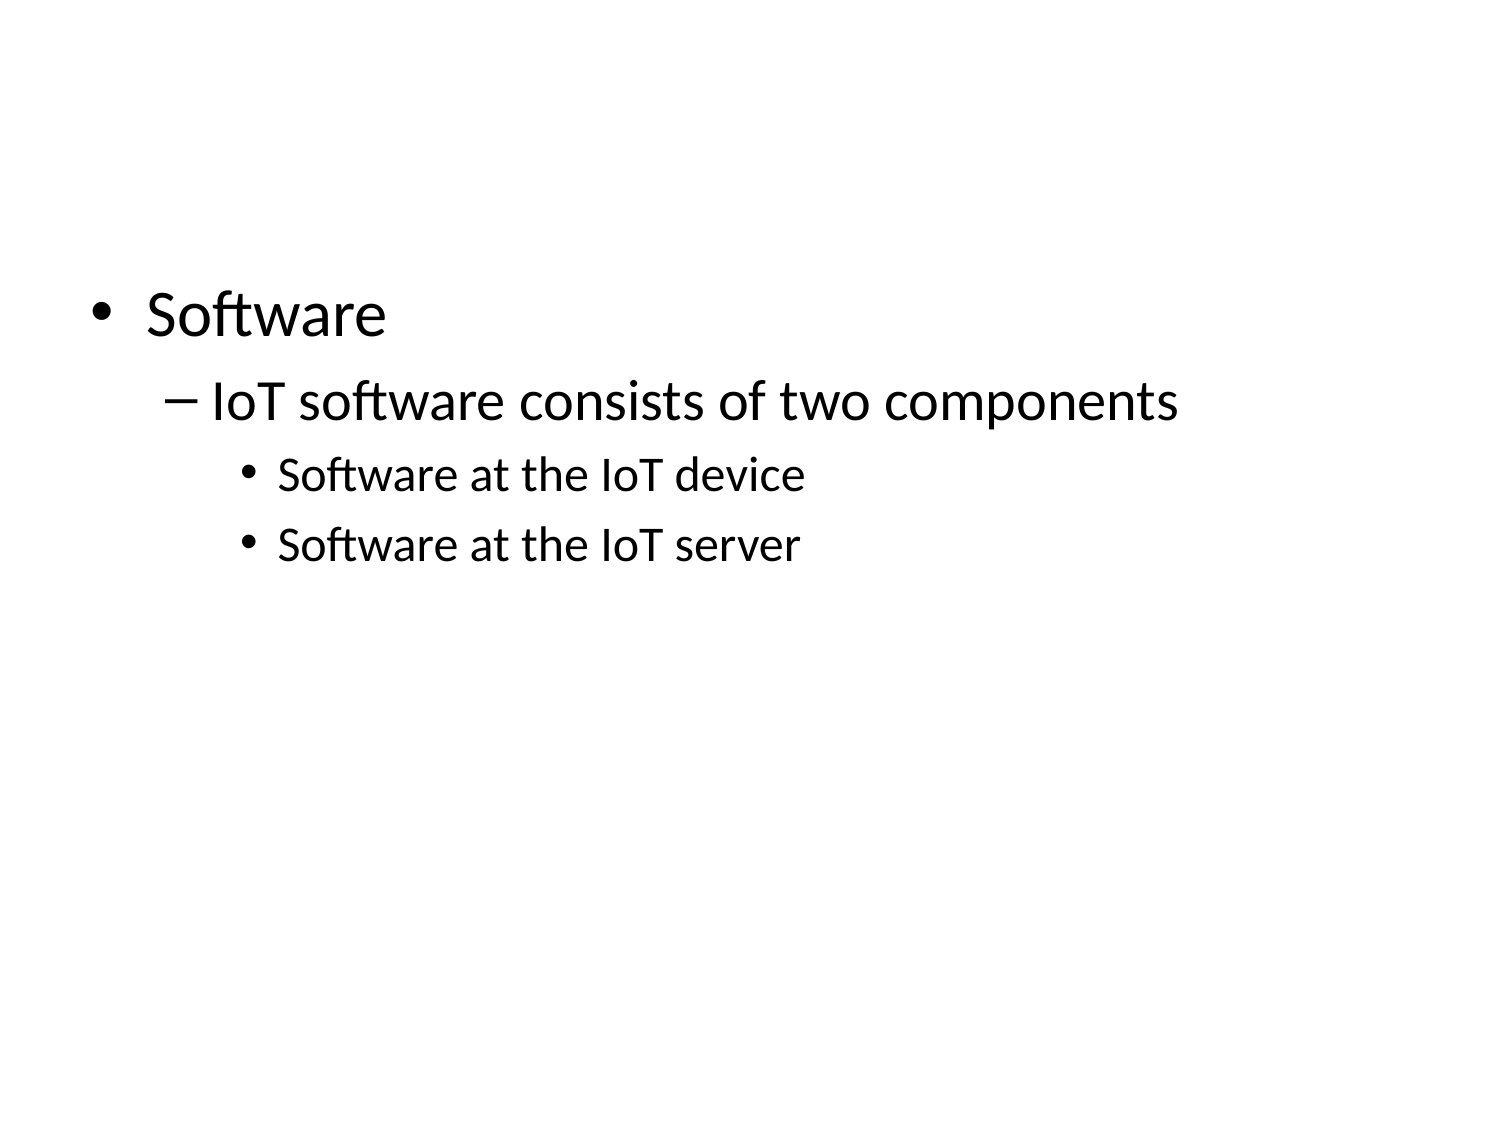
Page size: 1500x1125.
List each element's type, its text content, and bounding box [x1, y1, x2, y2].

list Software IoT software consists of two components Software at the IoT device Software at the IoT server [75, 262, 1425, 1005]
